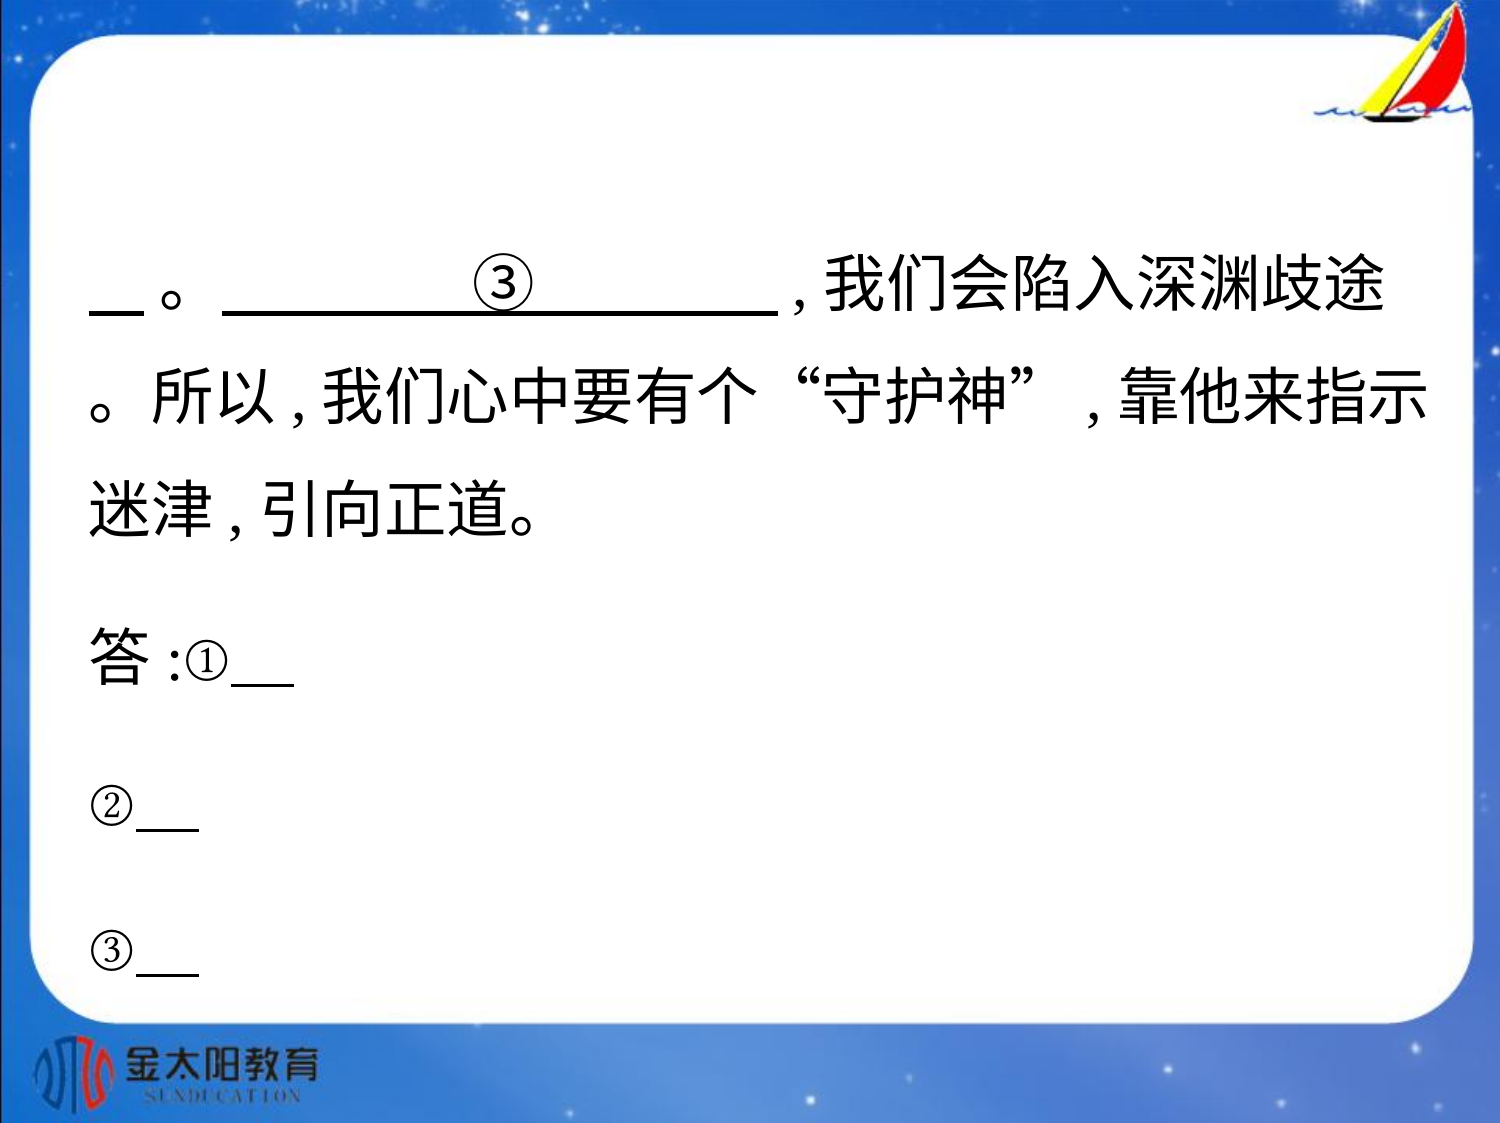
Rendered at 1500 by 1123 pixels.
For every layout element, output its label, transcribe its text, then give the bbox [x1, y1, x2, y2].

text_box ② [88, 724, 1453, 838]
text_box 答:① [88, 579, 1453, 693]
picture [0, 0, 1500, 1123]
text_box ③ [88, 870, 1453, 983]
text_box 。 ③ ,我们会陷入深渊歧途 。所以,我们心中要有个“守护神”,靠他来指示 迷津,引向正道。 [88, 206, 1453, 545]
